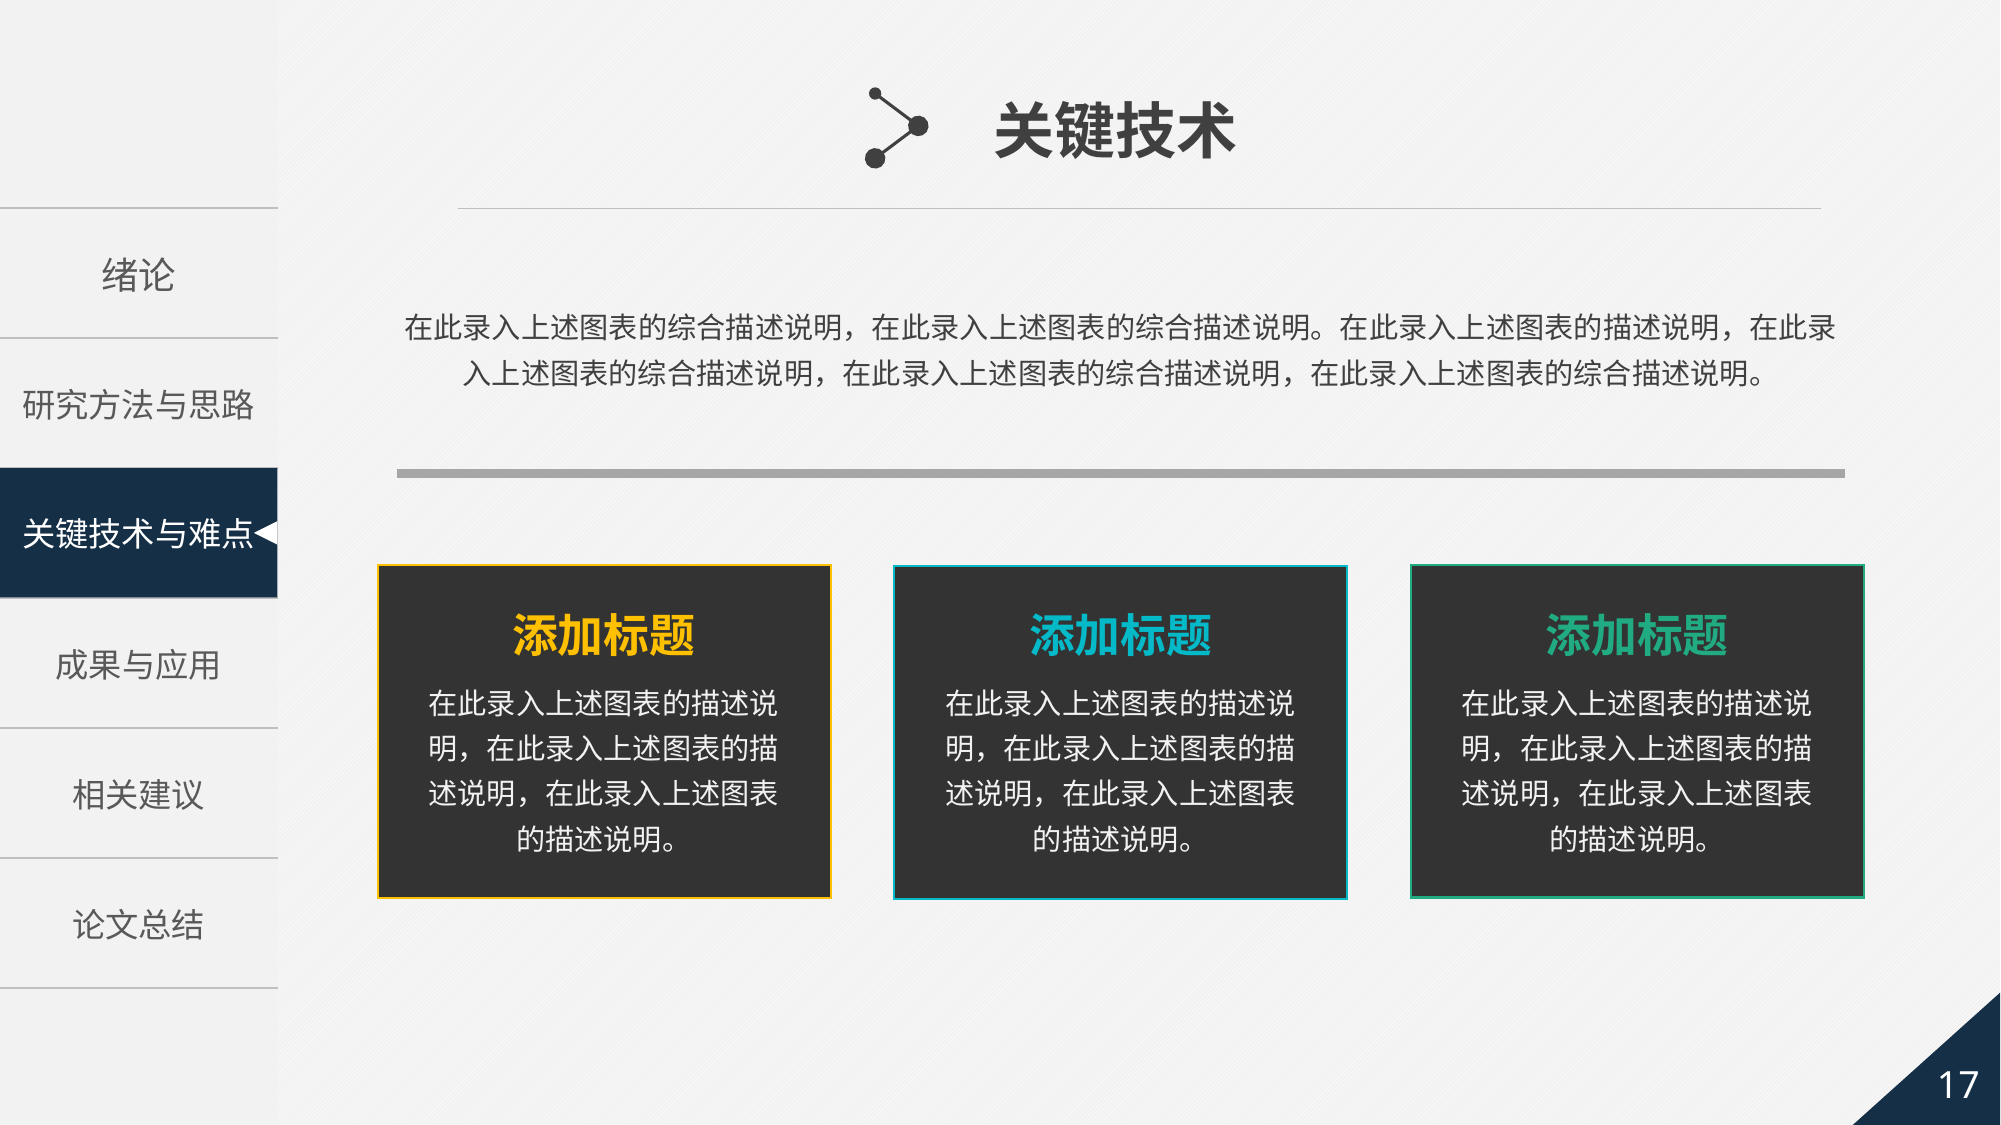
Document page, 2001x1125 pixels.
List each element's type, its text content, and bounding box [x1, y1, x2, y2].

text_box 添加标题 [497, 598, 711, 667]
text_box [893, 565, 1348, 900]
text_box 在此录入上述图表的综合描述说明，在此录入上述图表的综合描述说明。在此录入上述图表的描述说明，在此录入上述图表的综合描述说明，在此录入上述图表的综合描述说明，在此录入上述图表的综合描述说明。 [377, 291, 1864, 398]
text_box 添加标题 [1014, 598, 1228, 667]
text_box 关键技术 [979, 84, 1254, 173]
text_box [875, 93, 919, 159]
text_box [377, 564, 832, 899]
text_box [1410, 564, 1865, 899]
text_box 在此录入上述图表的描述说明，在此录入上述图表的描述说明，在此录入上述图表的描述说明。 [921, 667, 1321, 864]
text_box 添加标题 [1530, 598, 1744, 667]
text_box 在此录入上述图表的描述说明，在此录入上述图表的描述说明，在此录入上述图表的描述说明。 [1437, 667, 1837, 864]
text_box 在此录入上述图表的描述说明，在此录入上述图表的描述说明，在此录入上述图表的描述说明。 [404, 667, 804, 864]
